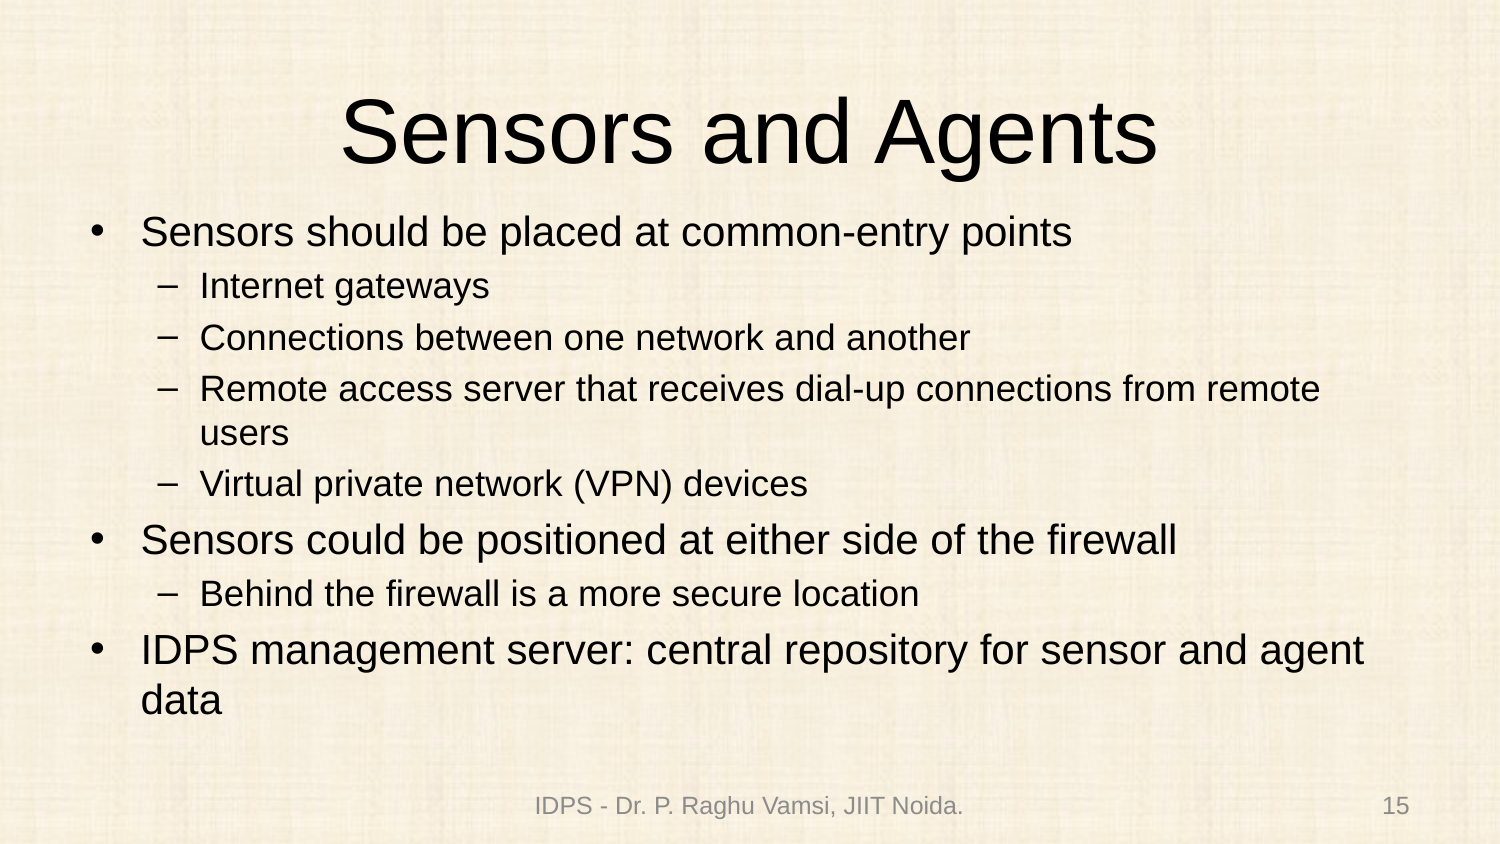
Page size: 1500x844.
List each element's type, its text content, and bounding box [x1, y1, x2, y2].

footer IDPS - Dr. P. Raghu Vamsi, JIIT Noida. [512, 782, 988, 827]
slide_number 15 [1074, 782, 1425, 827]
title Sensors and Agents [87, 46, 1413, 196]
list Sensors should be placed at common-entry points Internet gateways Connections between one network and another Remote access server that receives dial-up connections from remote users Virtual private network (VPN) devices Sensors could be positioned at either side of the firewall Behind the firewall is a more secure location IDPS management server: central repository for sensor and agent data [75, 196, 1425, 732]
